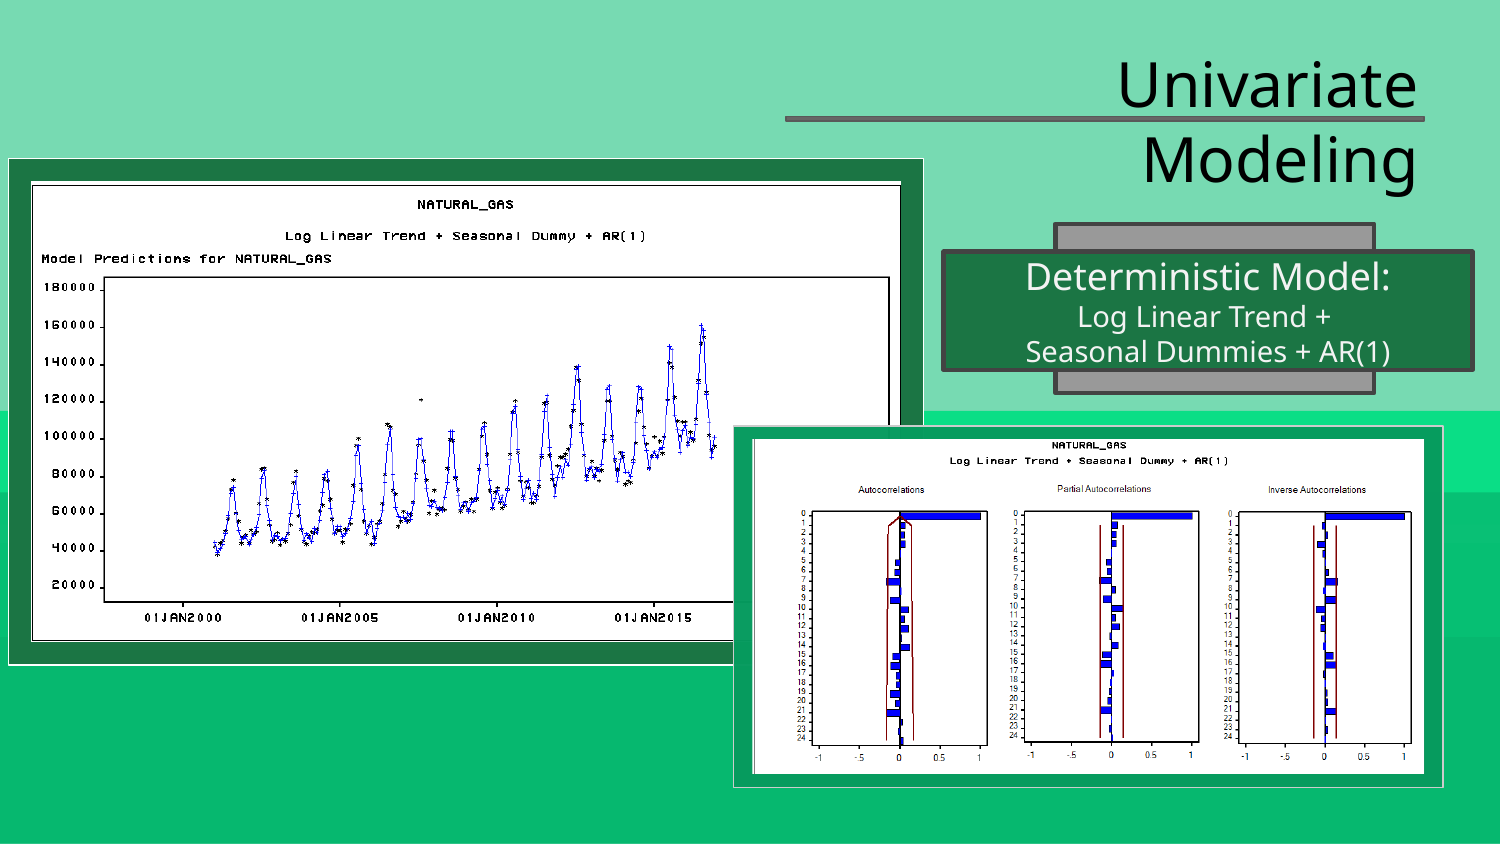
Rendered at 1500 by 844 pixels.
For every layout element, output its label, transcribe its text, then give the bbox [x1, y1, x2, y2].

text_box [8, 158, 924, 665]
text_box [786, 116, 1425, 122]
picture [30, 181, 1425, 774]
text_box [1055, 223, 1374, 251]
text_box [1055, 370, 1374, 393]
text_box Deterministic Model: Log Linear Trend + Seasonal Dummies + AR(1) [943, 251, 1473, 370]
text_box Univariate Modeling [832, 30, 1434, 98]
text_box [733, 425, 1443, 788]
